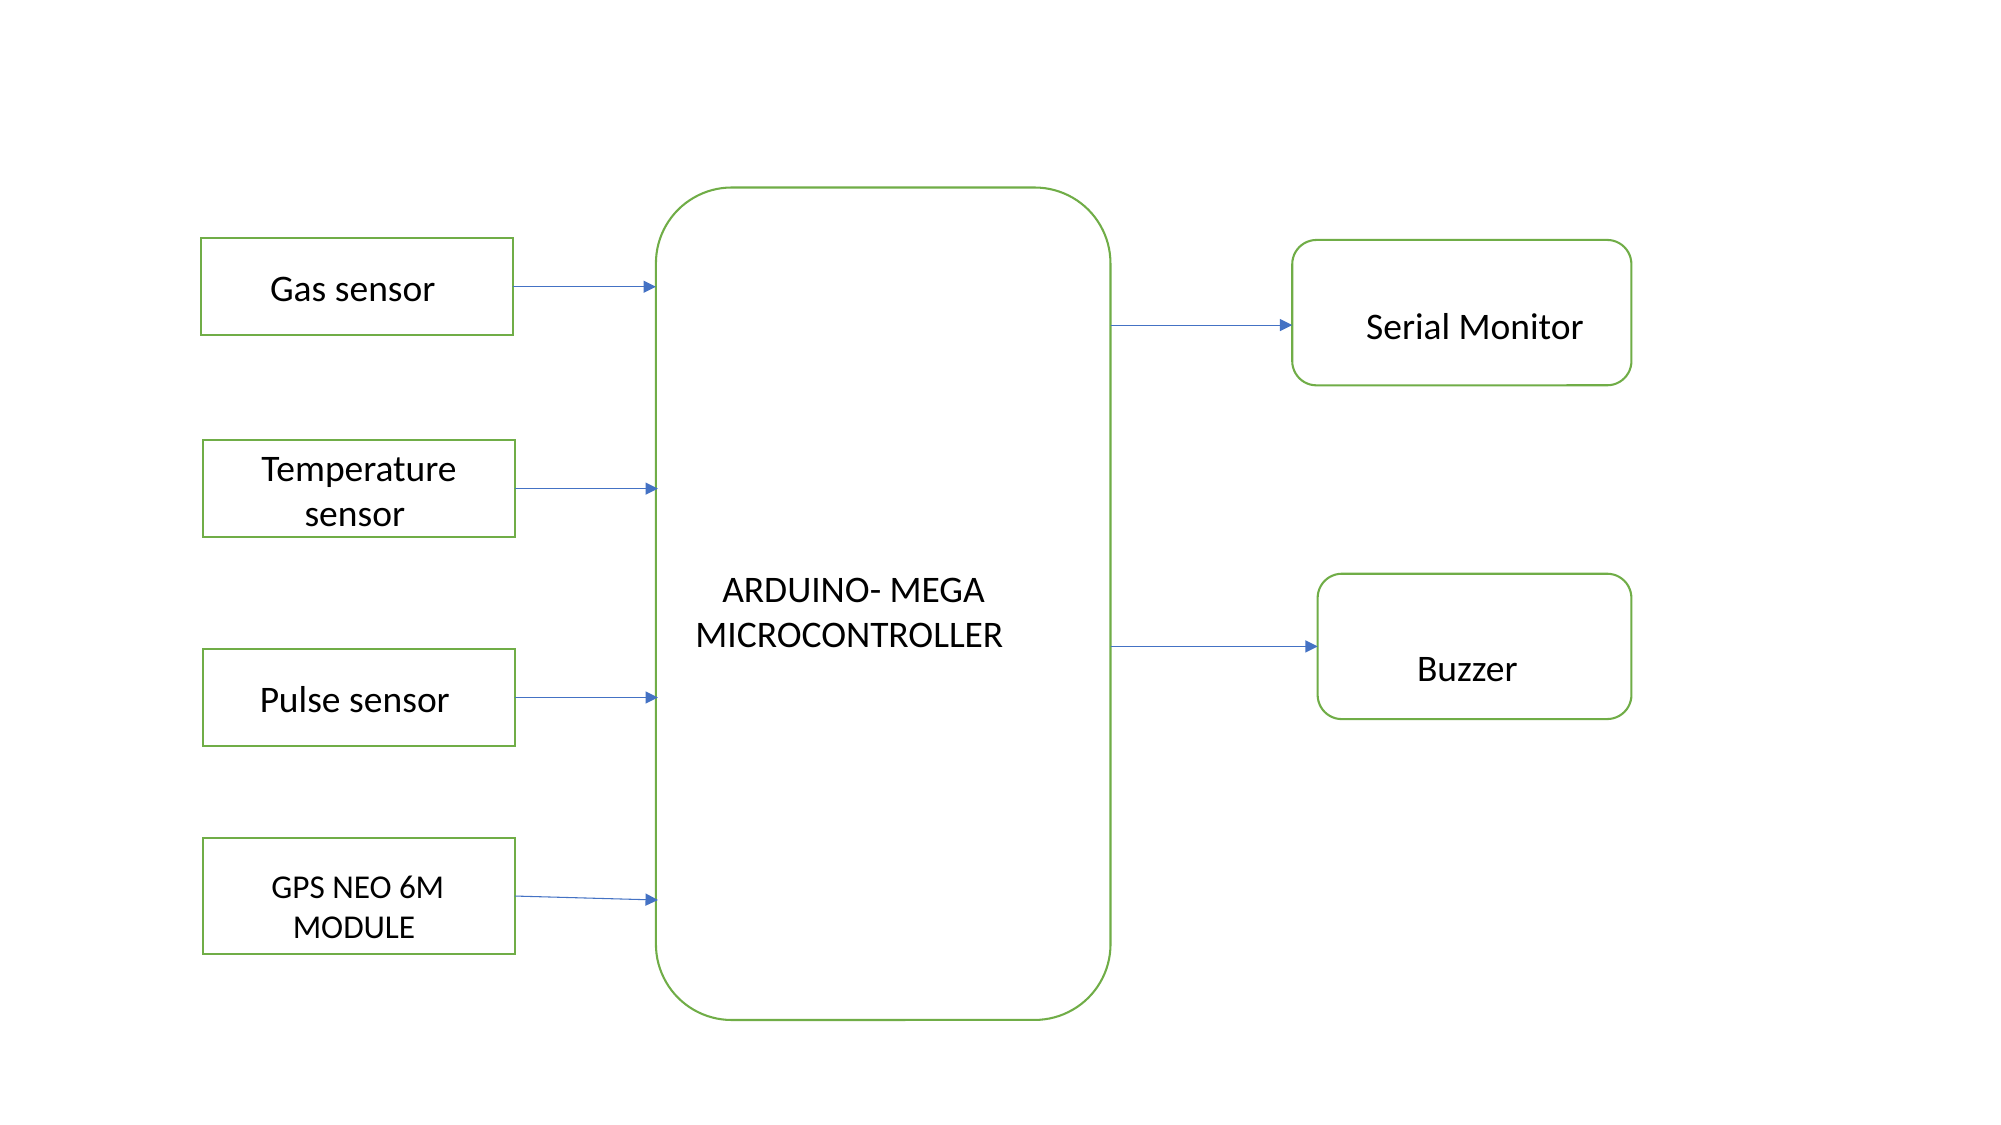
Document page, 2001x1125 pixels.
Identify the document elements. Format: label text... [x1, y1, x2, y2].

text_box [654, 186, 1112, 1022]
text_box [514, 896, 658, 900]
text_box Pulse sensor [202, 648, 516, 747]
text_box [1291, 238, 1633, 387]
text_box GPS NEO 6M MODULE [201, 857, 515, 953]
text_box [202, 837, 516, 895]
text_box Serial Monitor [1317, 294, 1728, 355]
text_box Gas sensor [200, 237, 514, 336]
text_box Buzzer [1358, 636, 1586, 697]
text_box ARDUINO- MEGA MICROCONTROLLER [678, 422, 1030, 662]
text_box Temperature sensor [202, 439, 516, 538]
text_box [1316, 572, 1633, 721]
